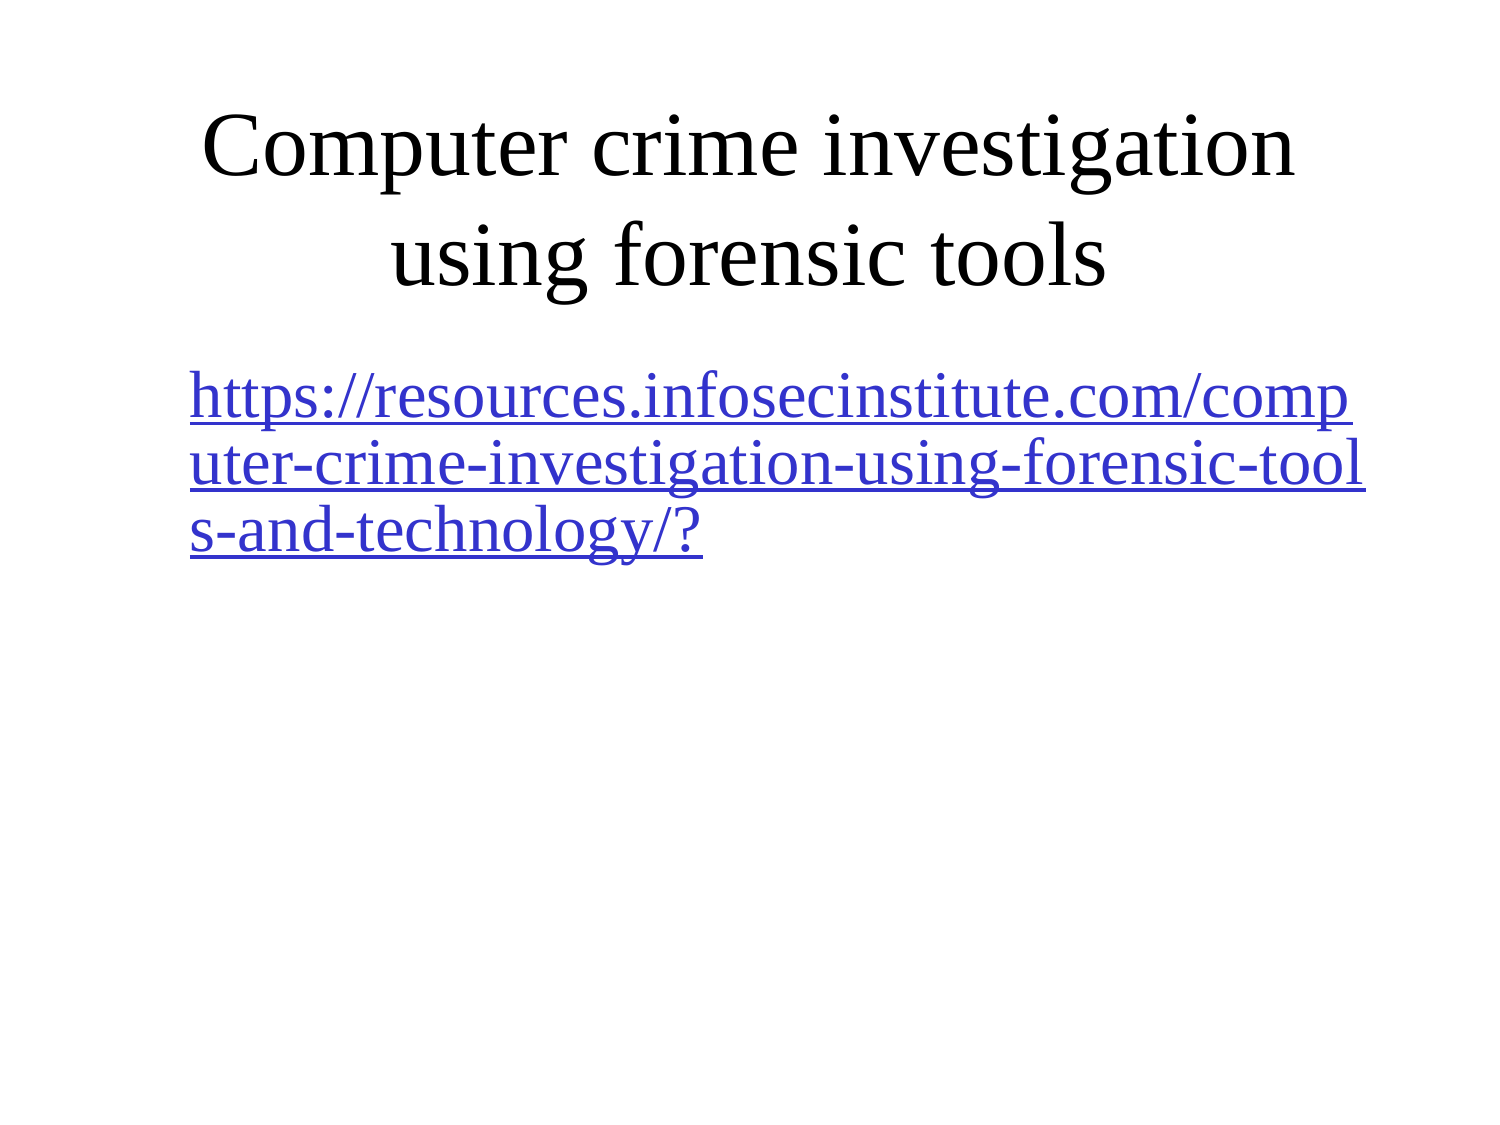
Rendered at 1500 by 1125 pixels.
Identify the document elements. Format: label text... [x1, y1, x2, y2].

list https://resources.infosecinstitute.com/computer-crime-investigation-using-forensic-tools-and-technology/? [174, 343, 1400, 782]
title Computer crime investigation using forensic tools [112, 99, 1388, 288]
text_box [374, 433, 1125, 510]
